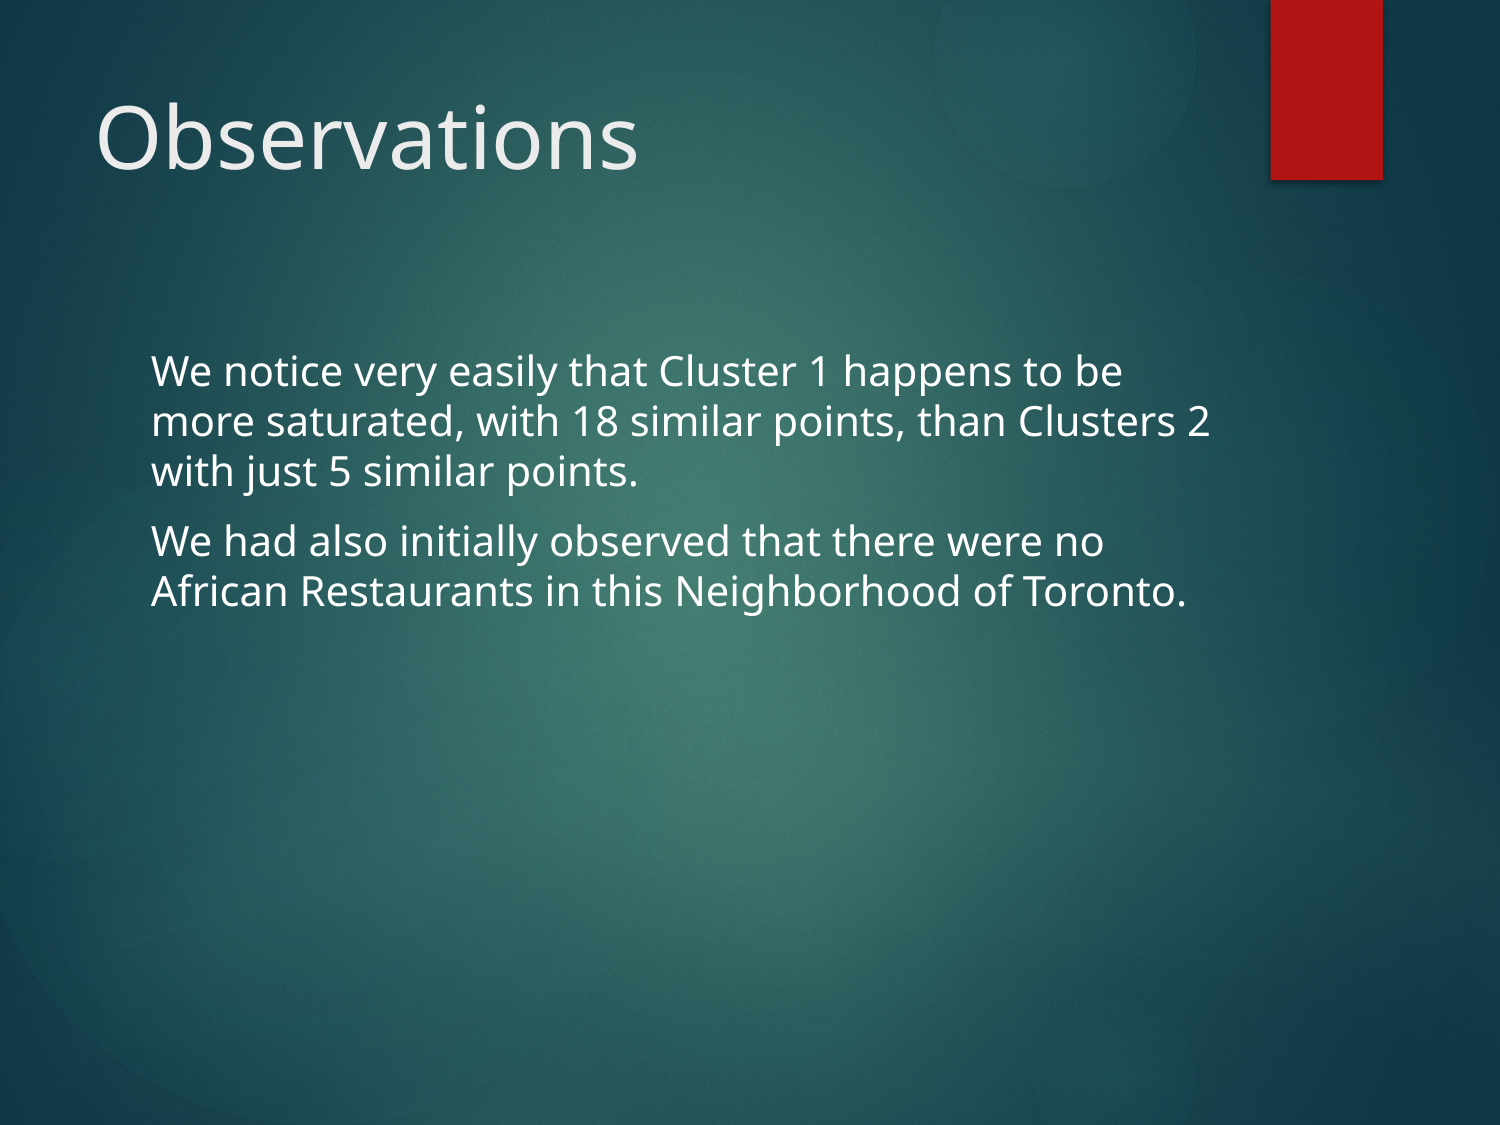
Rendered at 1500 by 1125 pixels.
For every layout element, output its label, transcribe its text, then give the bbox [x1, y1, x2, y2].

title Observations [79, 74, 1237, 304]
list We notice very easily that Cluster 1 happens to be more saturated, with 18 similar points, than Clusters 2 with just 5 similar points. We had also initially observed that there were no African Restaurants in this Neighborhood of Toronto. [135, 336, 1237, 1025]
